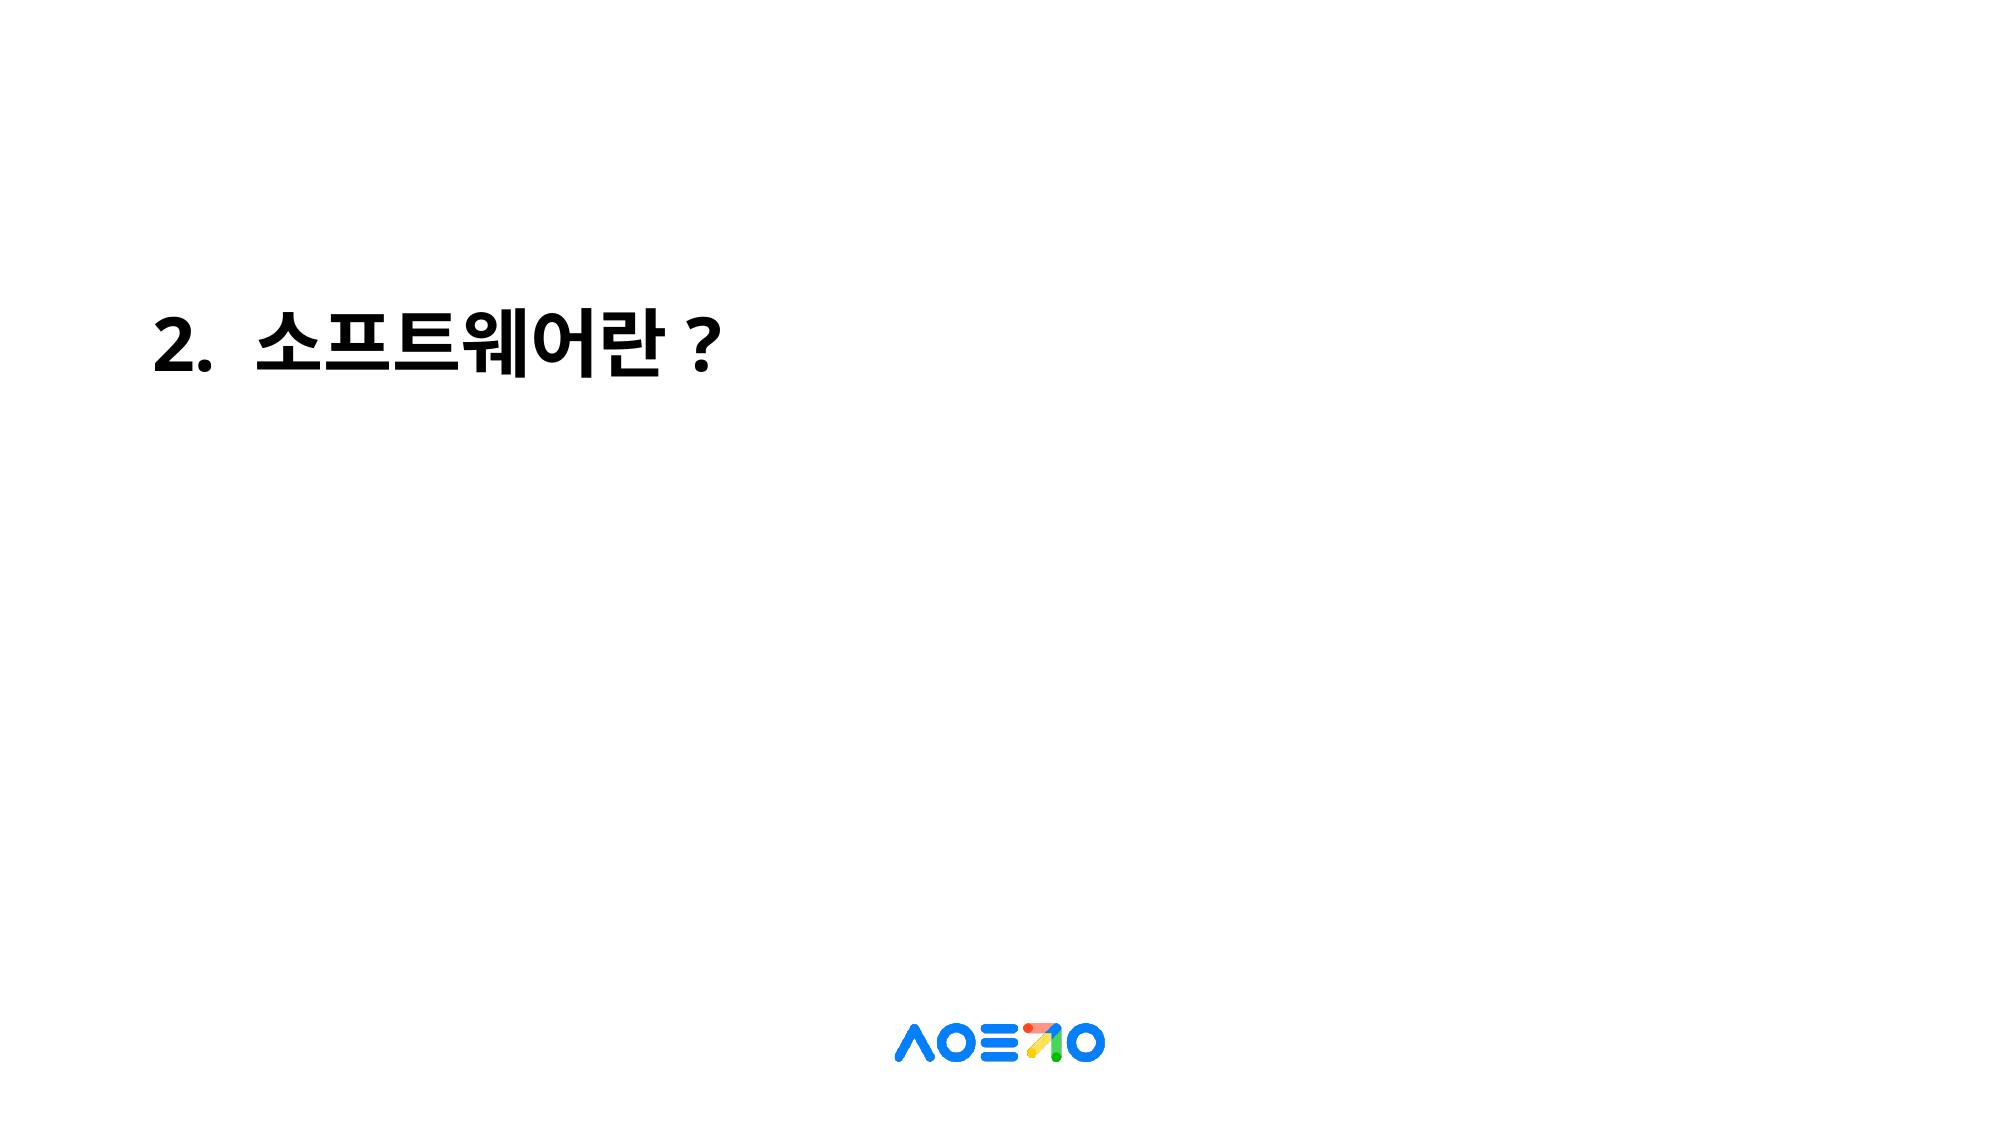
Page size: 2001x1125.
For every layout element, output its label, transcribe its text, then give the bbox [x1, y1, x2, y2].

text_box 2. 소프트웨어란? [137, 299, 1863, 563]
picture [894, 1023, 1105, 1062]
